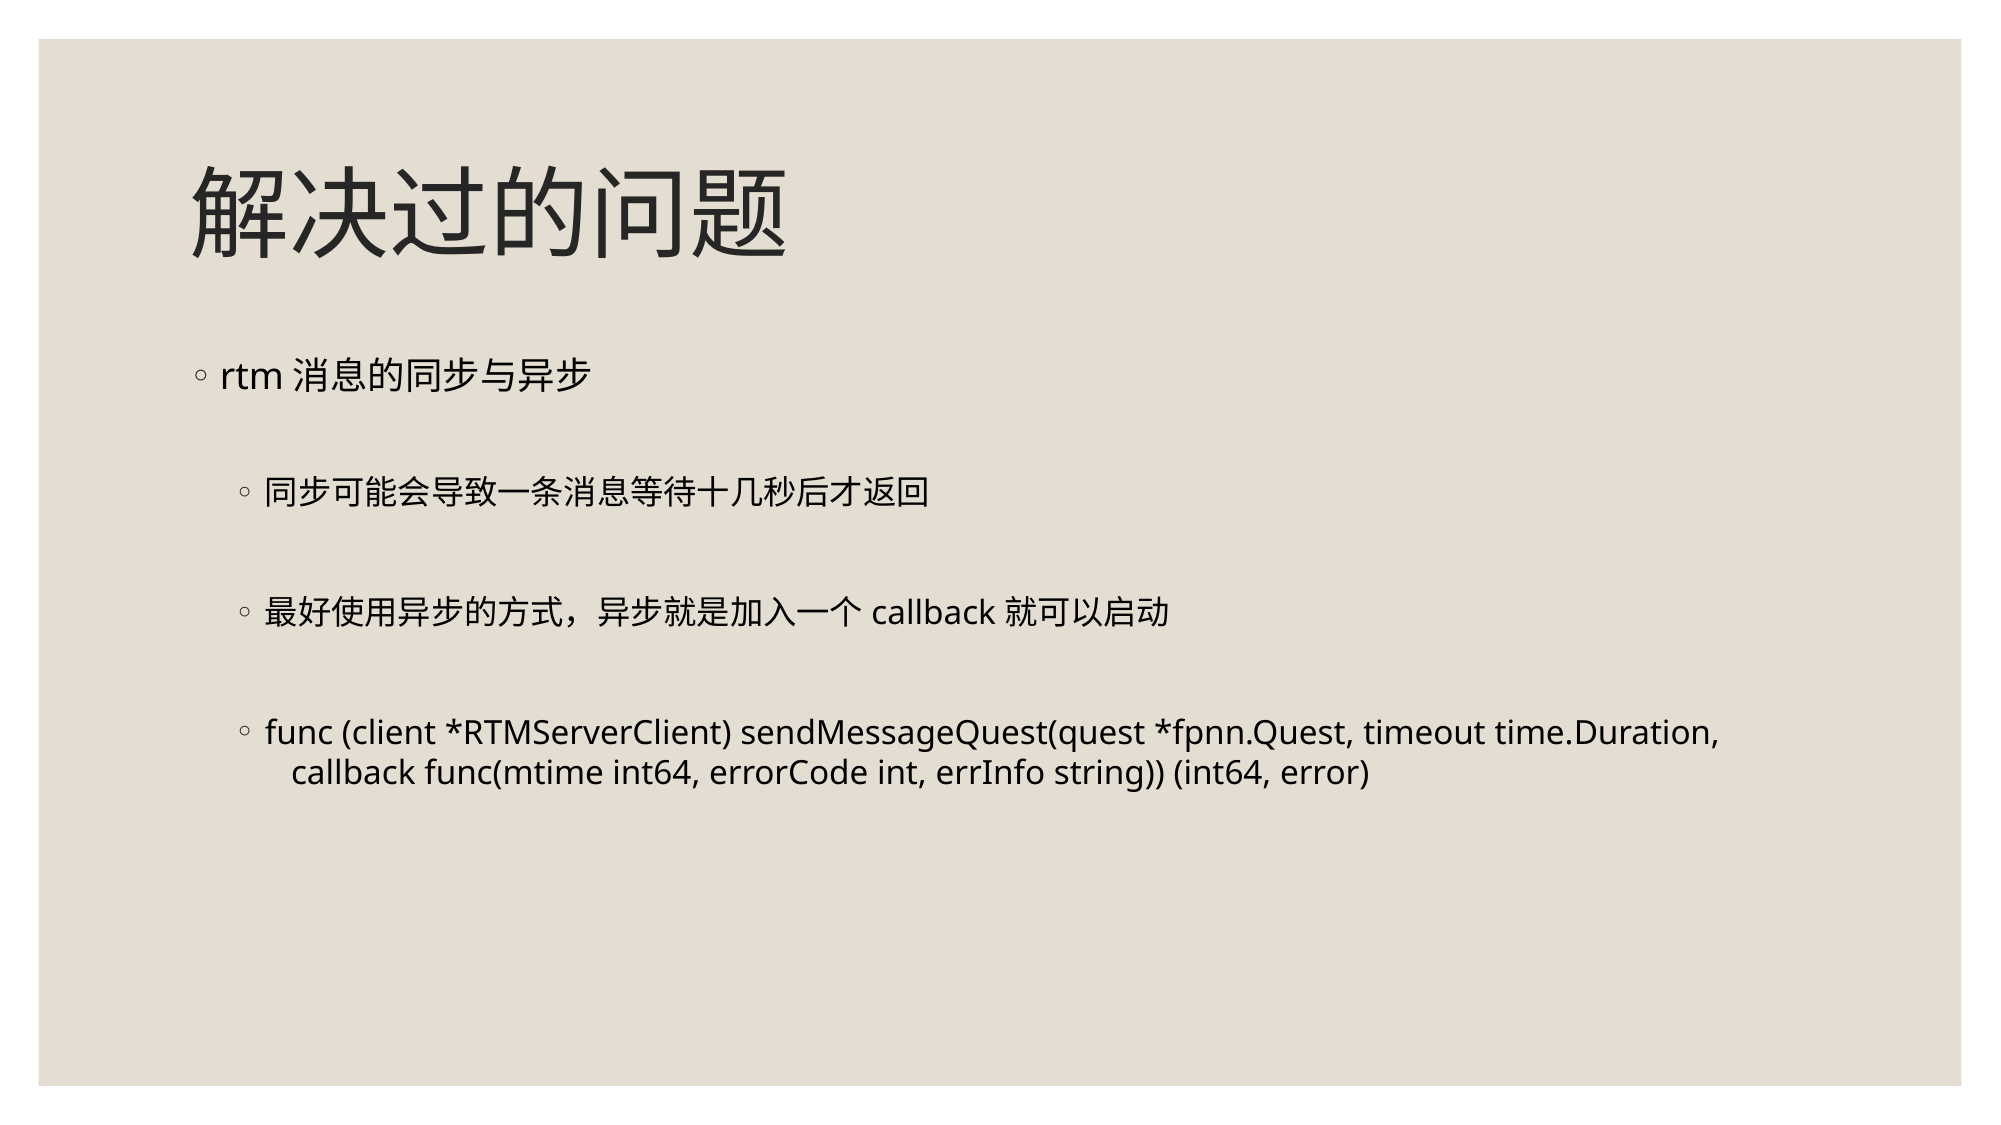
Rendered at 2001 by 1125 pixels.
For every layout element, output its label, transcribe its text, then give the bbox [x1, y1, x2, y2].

list rtm消息的同步与异步 同步可能会导致一条消息等待十几秒后才返回 最好使用异步的方式，异步就是加入一个callback就可以启动 func (client *RTMServerClient) sendMessageQuest(quest *fpnn.Quest, timeout time.Duration, callback func(mtime int64, errorCode int, errInfo string)) (int64, error) [174, 345, 1825, 990]
title 解决过的问题 [174, 105, 1825, 331]
